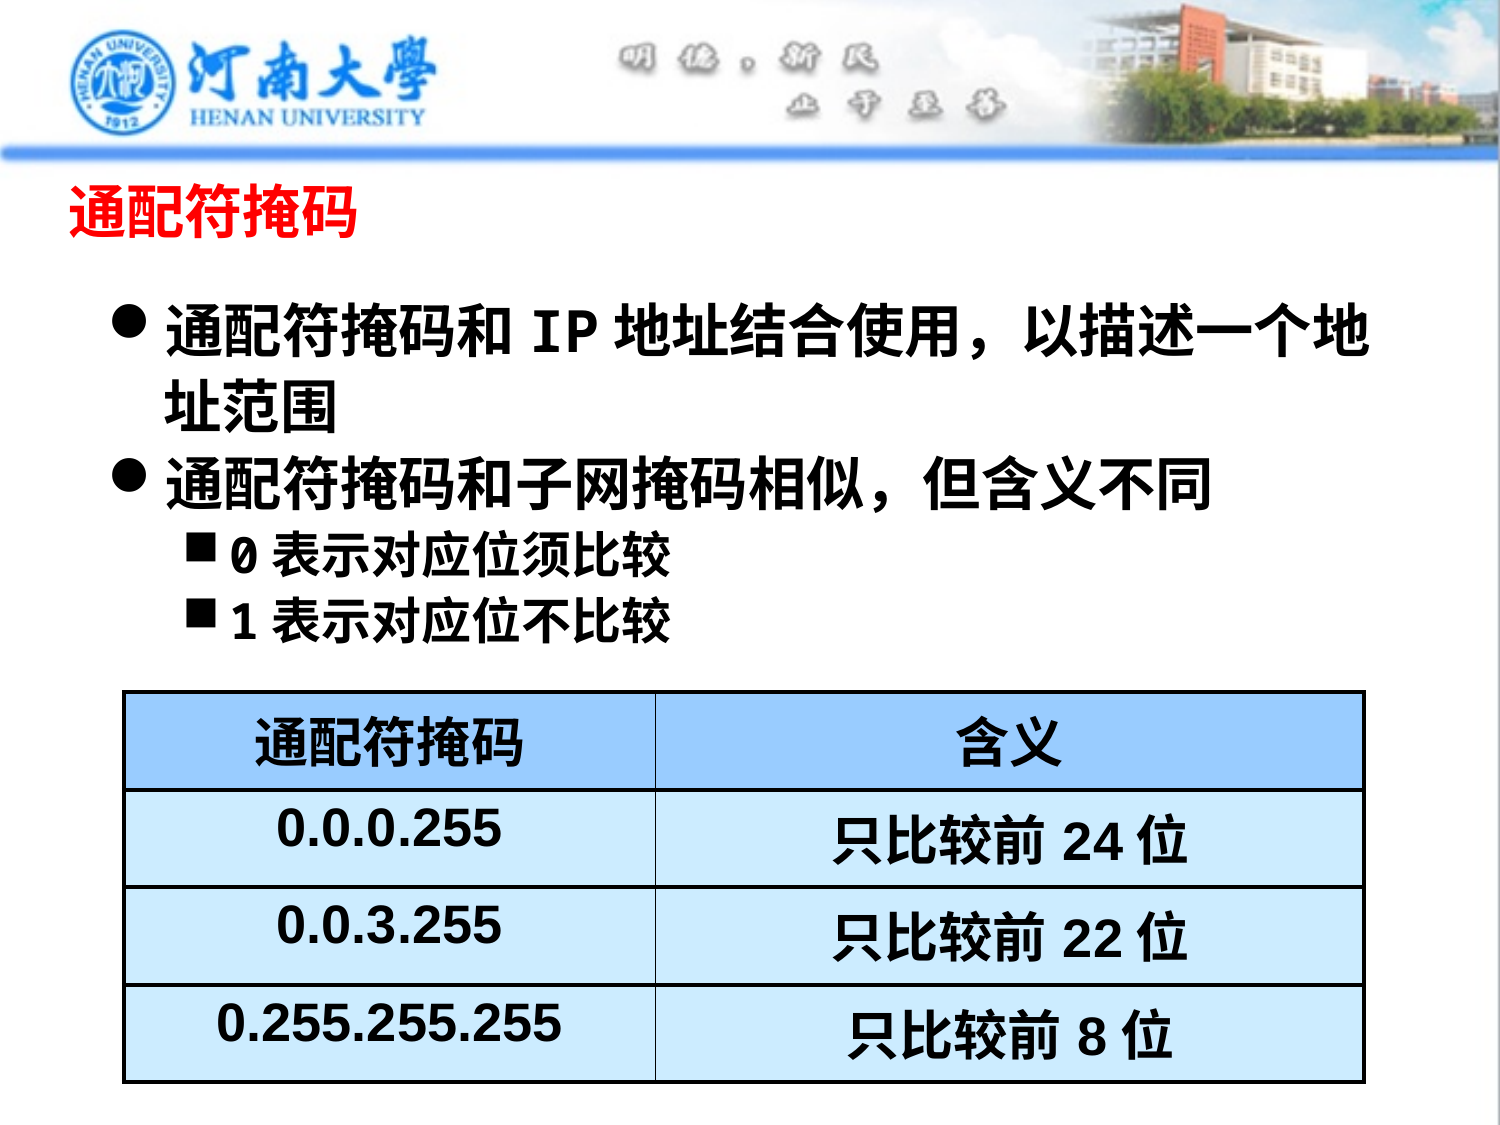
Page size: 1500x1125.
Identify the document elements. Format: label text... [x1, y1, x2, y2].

table_cell 只比较前24位 [656, 792, 1362, 885]
table_cell 0.0.3.255 [126, 889, 655, 983]
table_header 通配符掩码 [126, 694, 655, 788]
table_cell 0.0.0.255 [126, 792, 655, 885]
picture [0, 0, 1500, 1125]
list 通配符掩码和IP地址结合使用，以描述一个地址范围 通配符掩码和子网掩码相似，但含义不同 0表示对应位须比较 1表示对应位不比较 [92, 279, 1435, 681]
table_header 含义 [656, 694, 1362, 788]
table_cell 只比较前8位 [656, 987, 1362, 1080]
title 通配符掩码 [53, 157, 1344, 264]
table_cell 只比较前22位 [656, 889, 1362, 983]
table_cell 0.255.255.255 [126, 987, 655, 1080]
